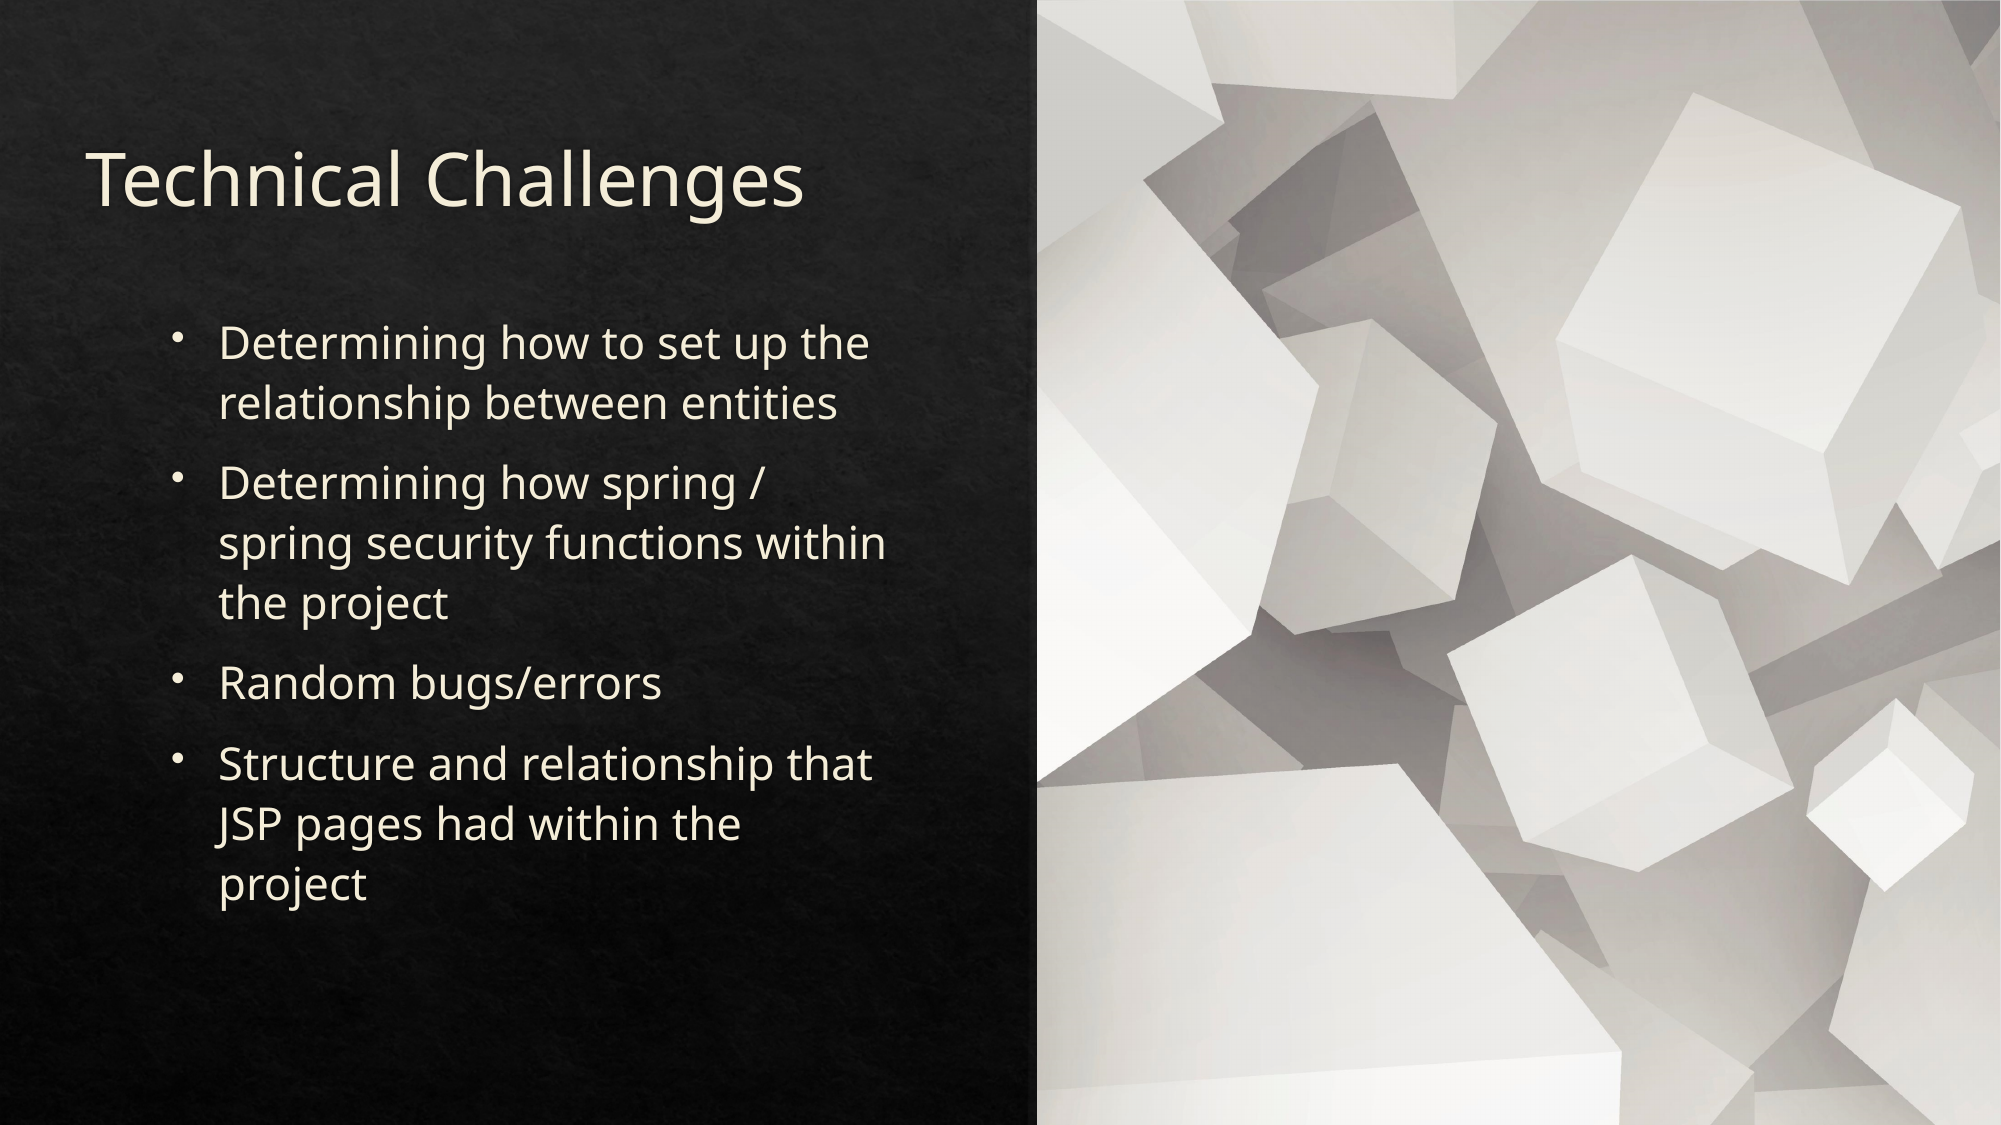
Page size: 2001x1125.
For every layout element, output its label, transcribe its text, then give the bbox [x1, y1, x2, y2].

text_box [0, 0, 1021, 1125]
picture [1026, 0, 2000, 1125]
list Determining how to set up the relationship between entities Determining how spring / spring security functions within the project Random bugs/errors Structure and relationship that JSP pages had within the project [152, 300, 910, 967]
title Technical Challenges [70, 70, 886, 230]
